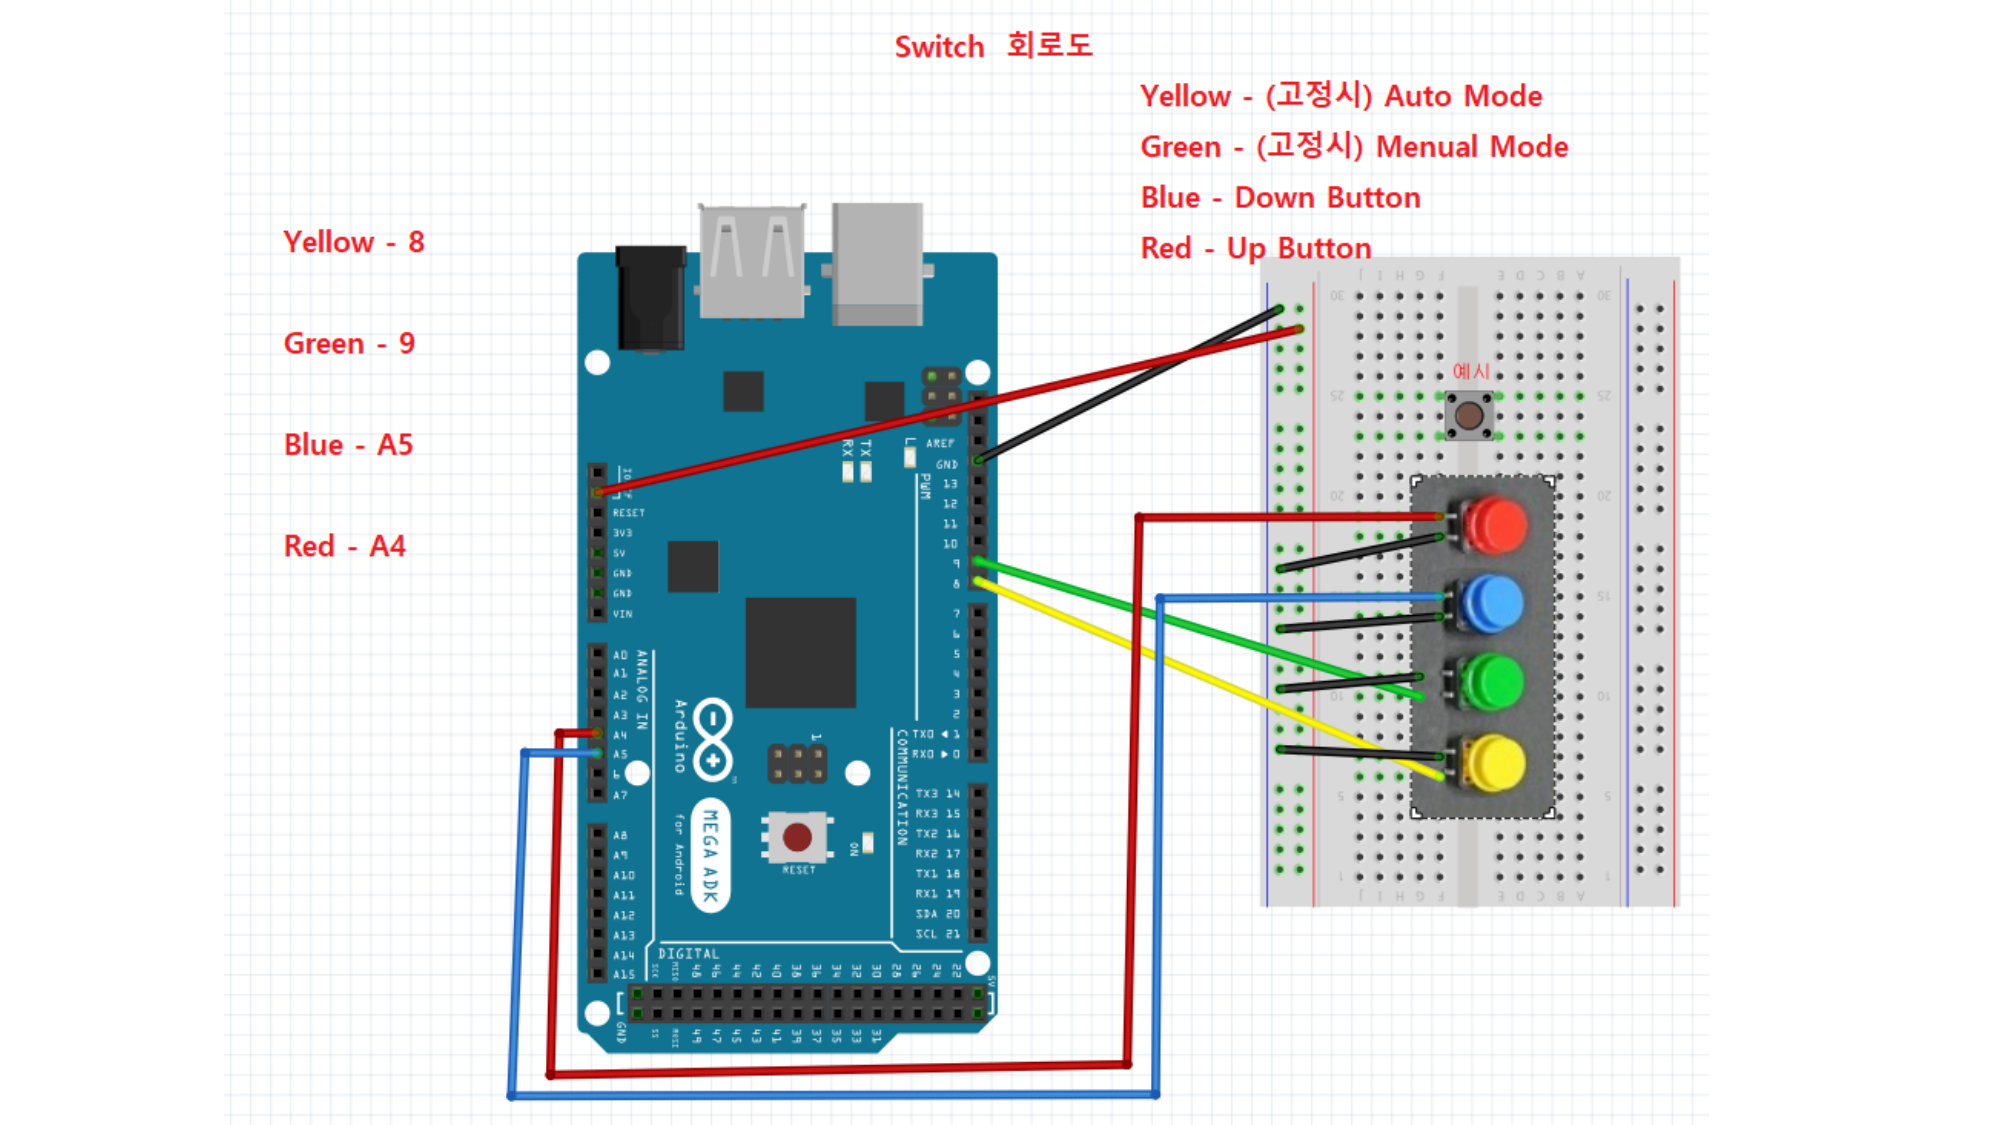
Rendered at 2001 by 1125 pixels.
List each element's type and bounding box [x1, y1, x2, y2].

picture [224, 0, 1709, 1125]
